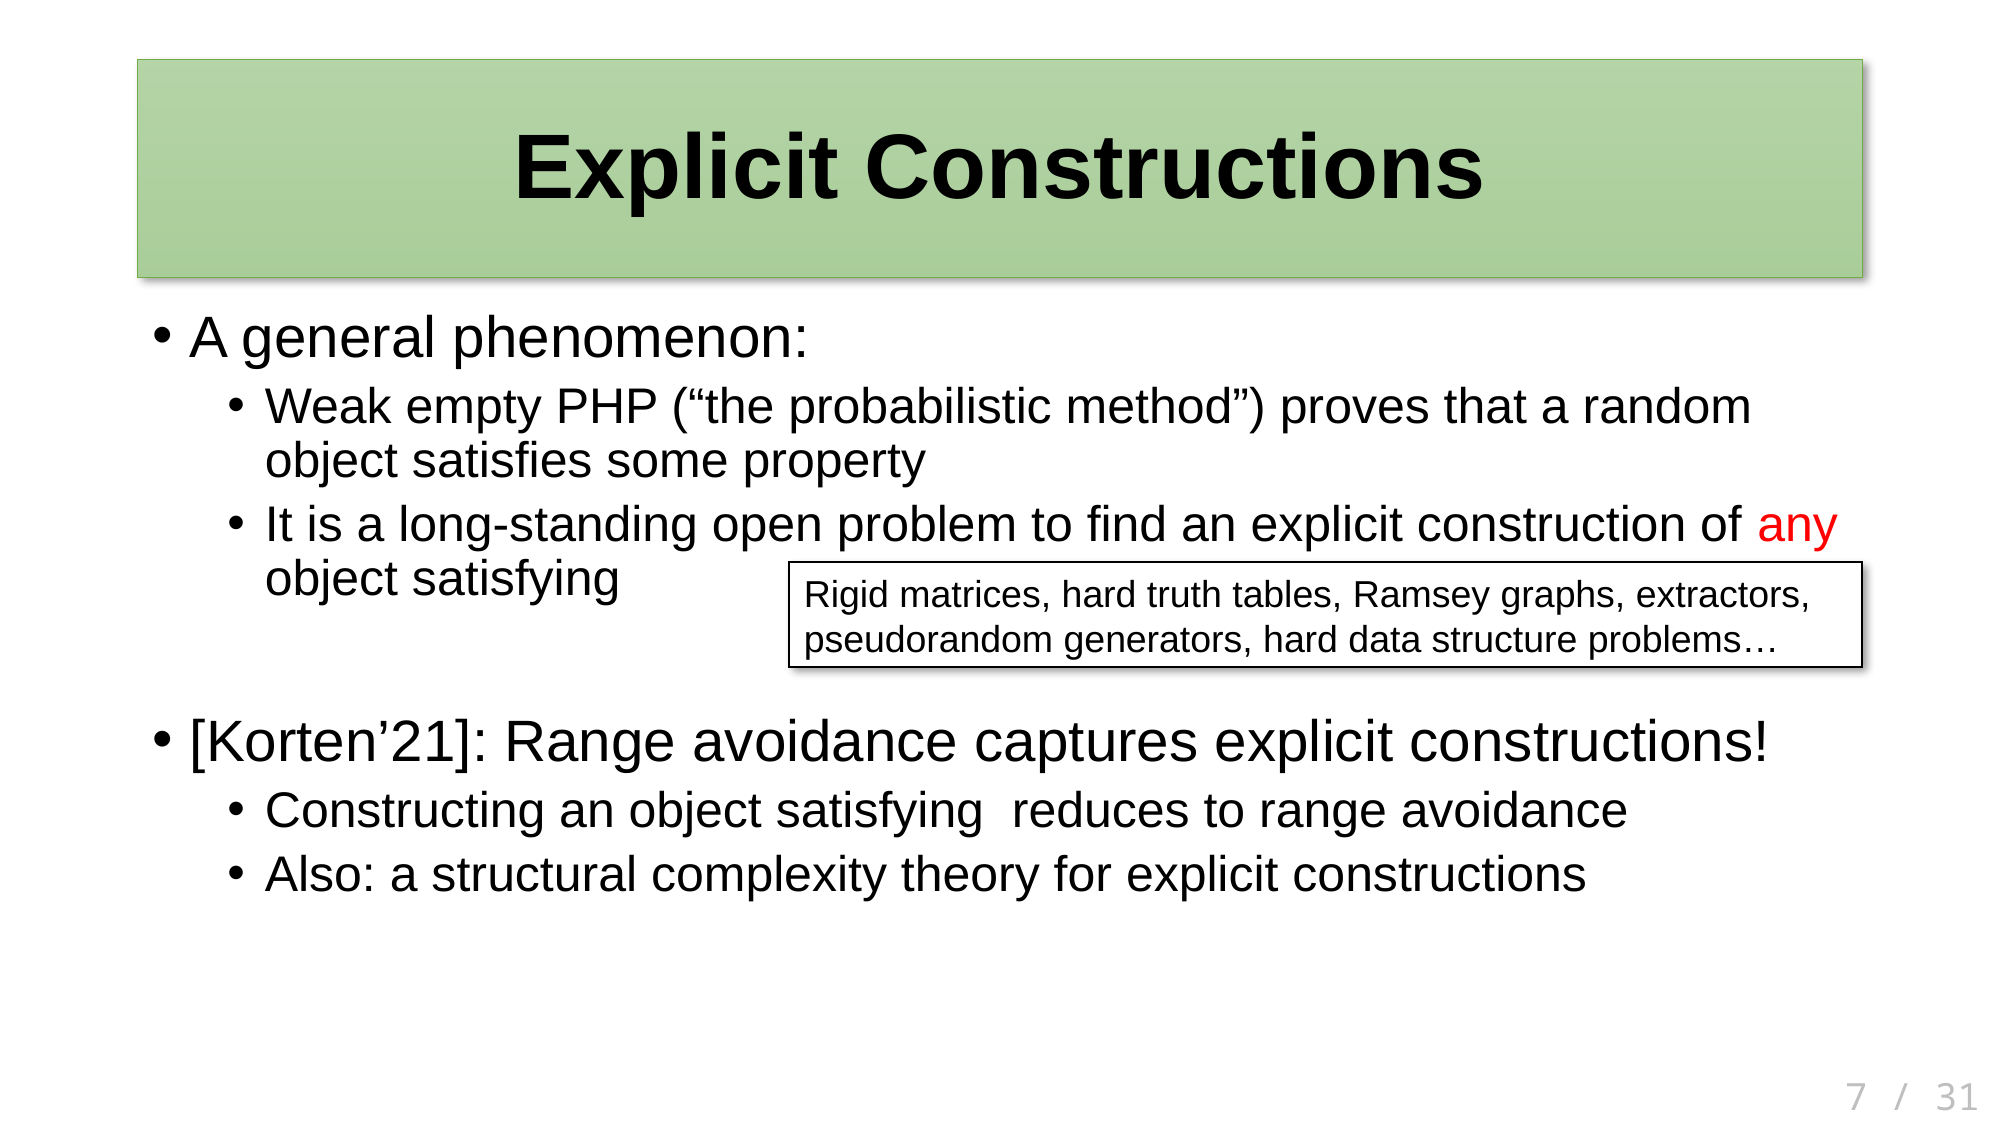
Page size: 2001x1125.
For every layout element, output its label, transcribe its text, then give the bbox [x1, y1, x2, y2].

text_box Rigid matrices, hard truth tables, Ramsey graphs, extractors, pseudorandom generators, hard data structure problems… [788, 561, 1863, 668]
text_box 7 / 31 [1807, 1065, 2000, 1125]
title Explicit Constructions [137, 59, 1863, 278]
